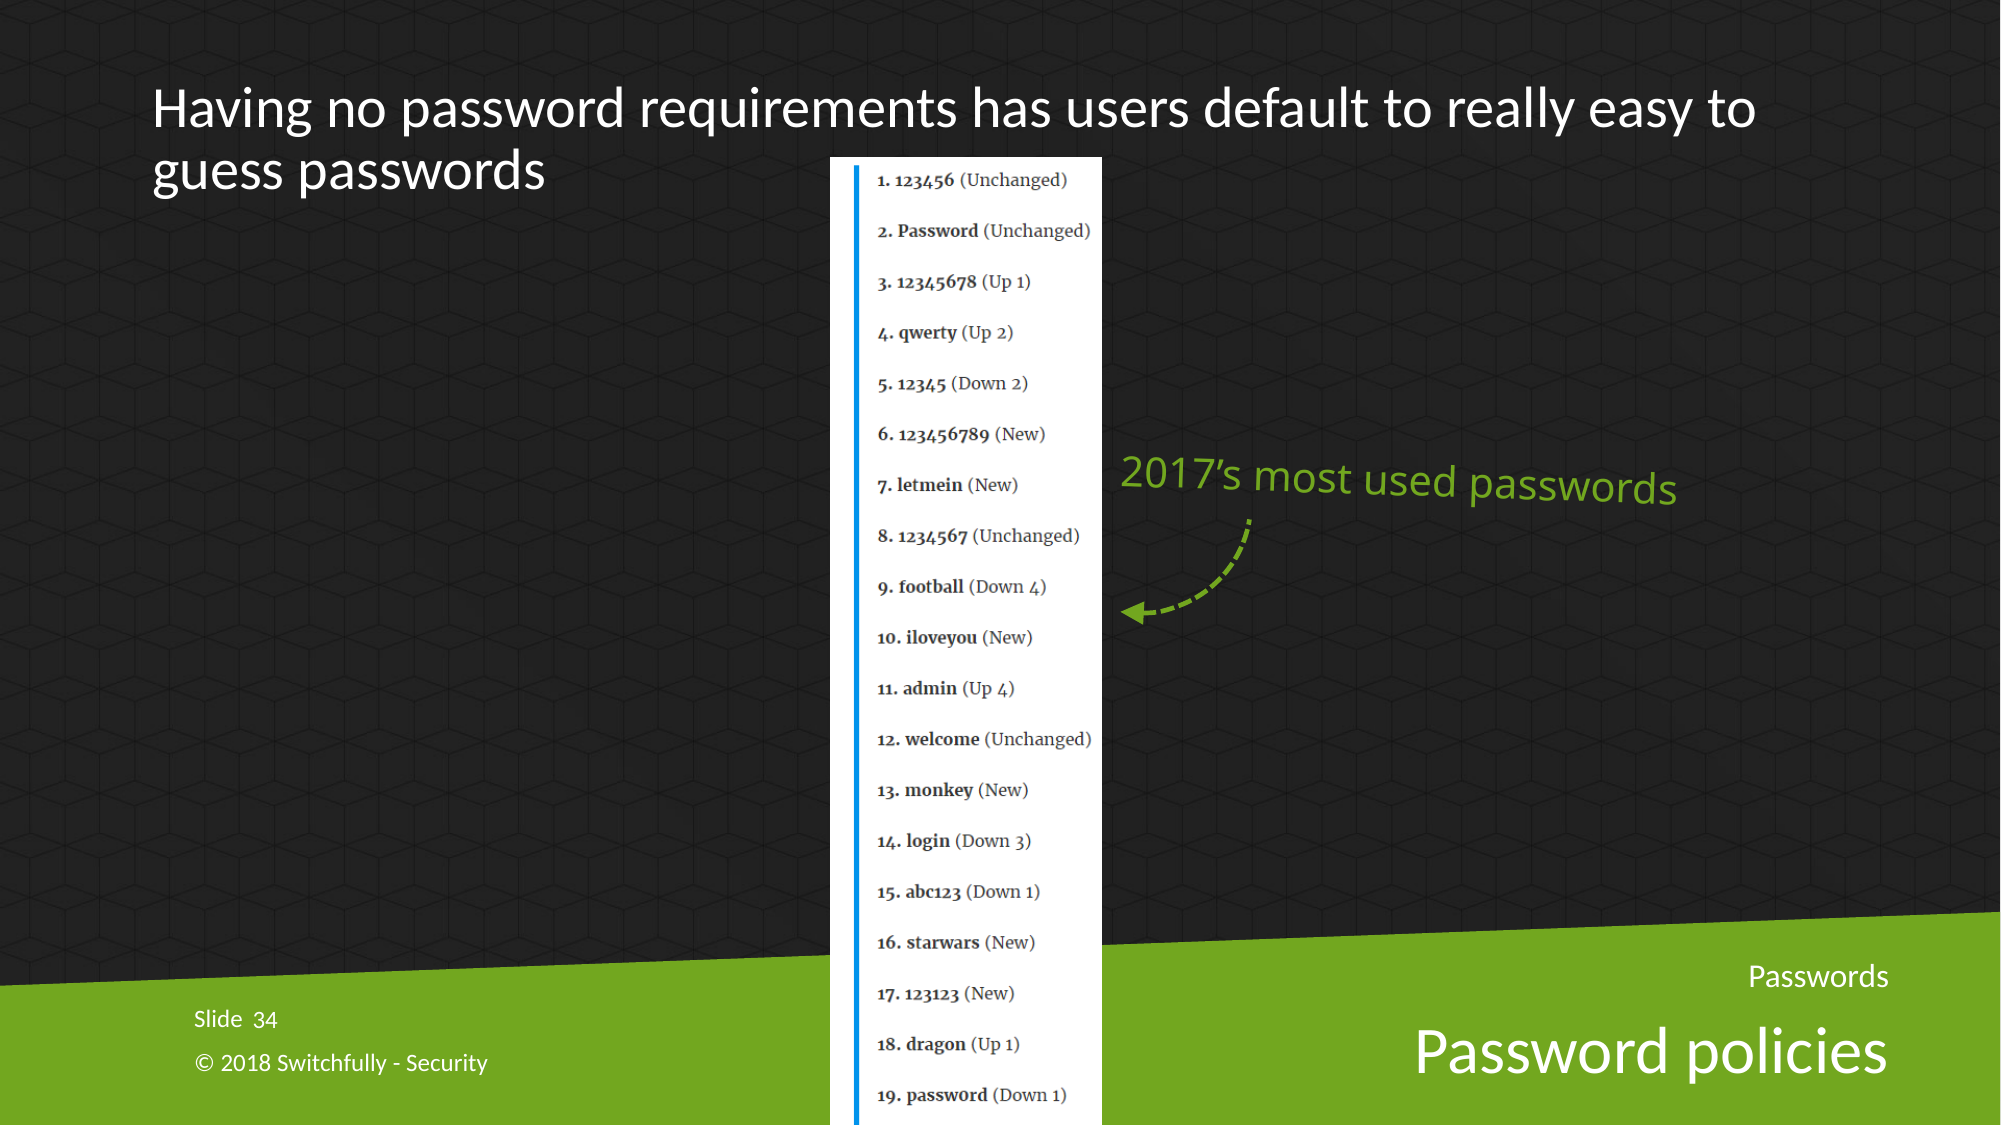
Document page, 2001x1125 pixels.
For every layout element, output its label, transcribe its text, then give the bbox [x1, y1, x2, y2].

list Having no password requirements has users default to really easy to guess passwords [137, 69, 1863, 852]
footer © 2018 Switchfully - Security [179, 1031, 830, 1092]
text_box [1120, 503, 1250, 624]
text_box 2017’s most used passwords [1104, 436, 1753, 525]
title Password policies [1102, 1013, 1905, 1092]
slide_number 34 [237, 988, 393, 1049]
picture [0, 0, 2001, 1125]
list Passwords [1127, 951, 1905, 1012]
